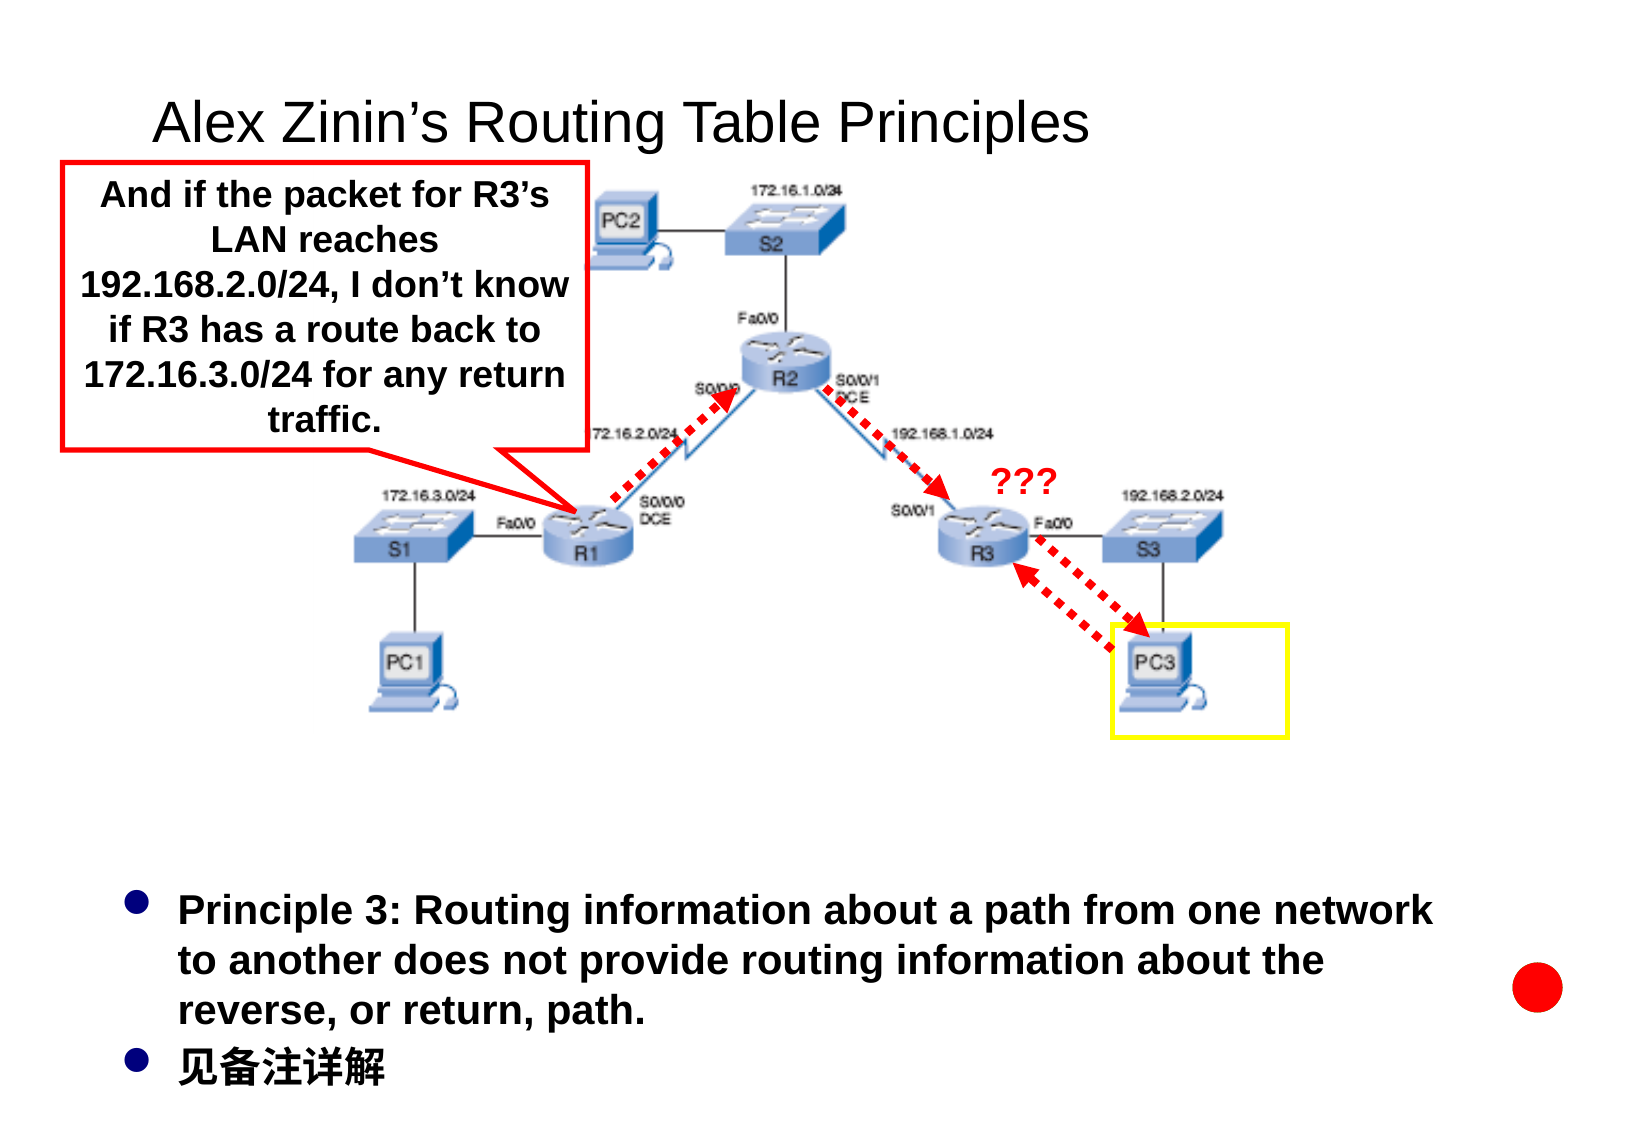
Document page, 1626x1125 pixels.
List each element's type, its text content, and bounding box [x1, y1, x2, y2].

title Alex Zinin’s Routing Table Principles [137, 75, 1538, 163]
text_box And if the packet for R3’s LAN reaches 192.168.2.0/24, I don’t know if R3 has a route back to 172.16.3.0/24 for any return traffic. [62, 162, 311, 450]
text_box [1253, 624, 1288, 738]
picture [312, 162, 1251, 734]
text_box [1512, 962, 1563, 1013]
list Principle 3: Routing information about a path from one network to another does not provide routing information about the reverse, or return, path. 见备注详解 [106, 875, 1457, 1088]
